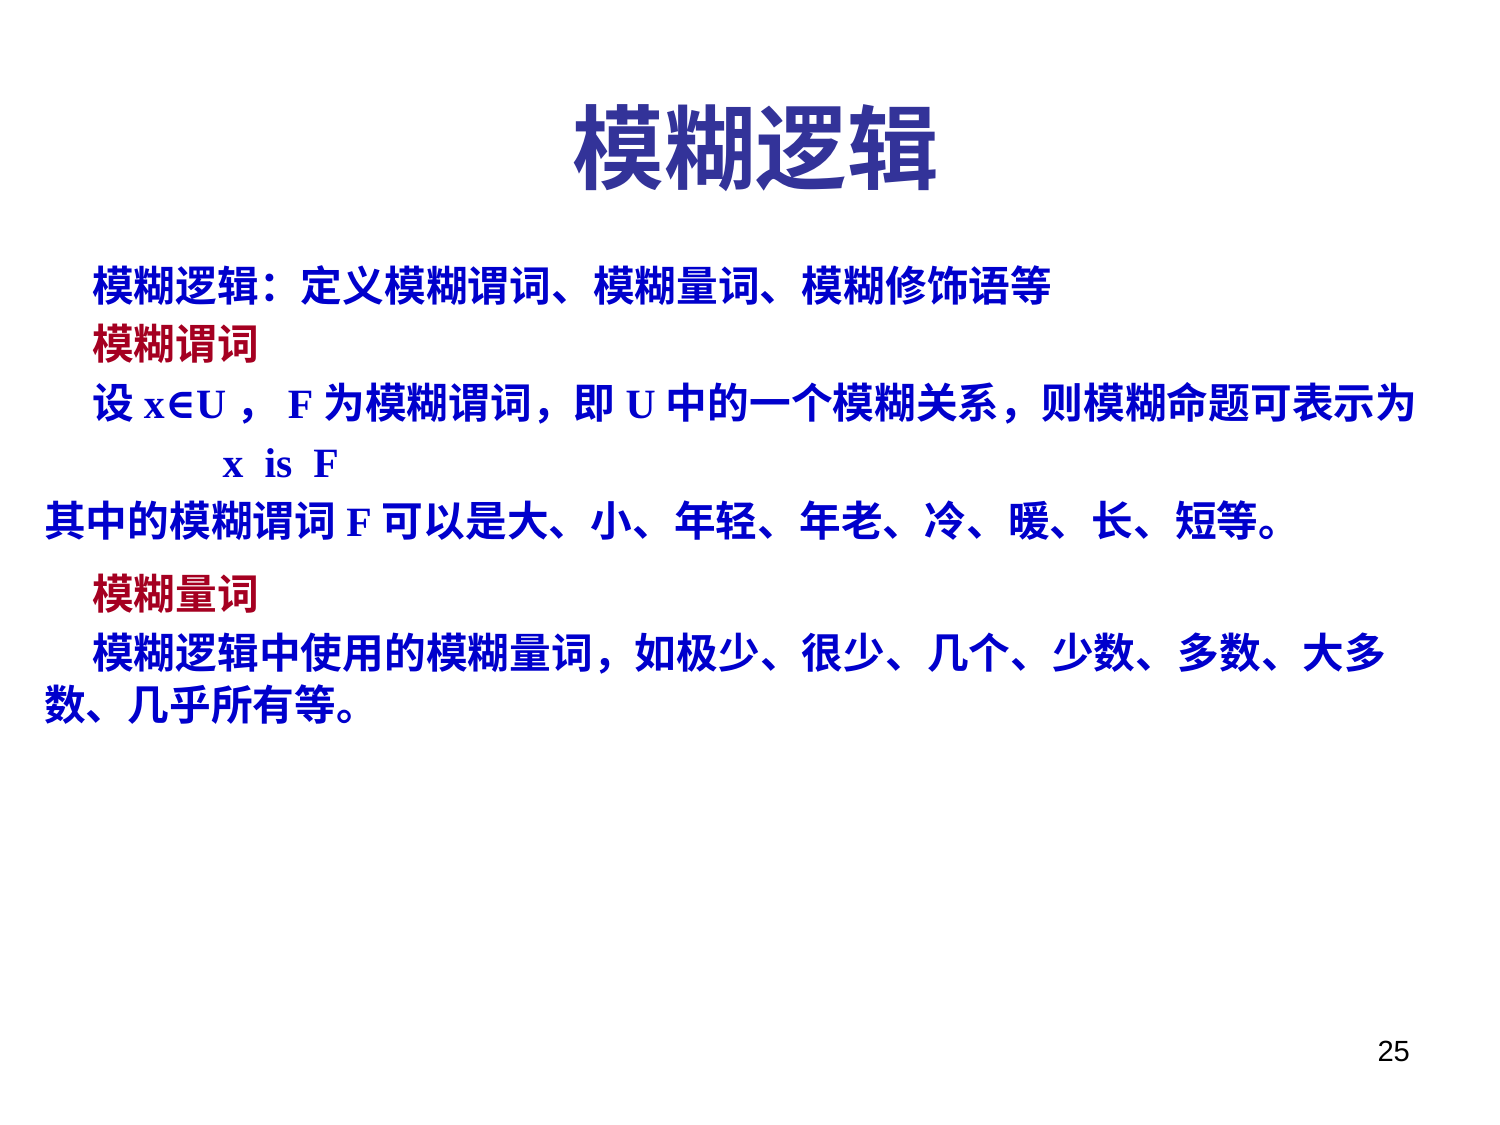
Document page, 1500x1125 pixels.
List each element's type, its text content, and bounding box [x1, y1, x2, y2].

text_box 模糊逻辑 [53, 48, 1459, 209]
slide_number 25 [1074, 1024, 1425, 1103]
text_box 模糊逻辑：定义模糊谓词、模糊量词、模糊修饰语等 模糊谓词 设x∈U，F为模糊谓词，即U中的一个模糊关系，则模糊命题可表示为 x is F 其中的模糊谓词F可以是大、小、年轻、年老、冷、暖、长、短等。 模糊量词 模糊逻辑中使用的模糊量词，如极少、很少、几个、少数、多数、大多数、几乎所有等。 [29, 249, 1471, 796]
